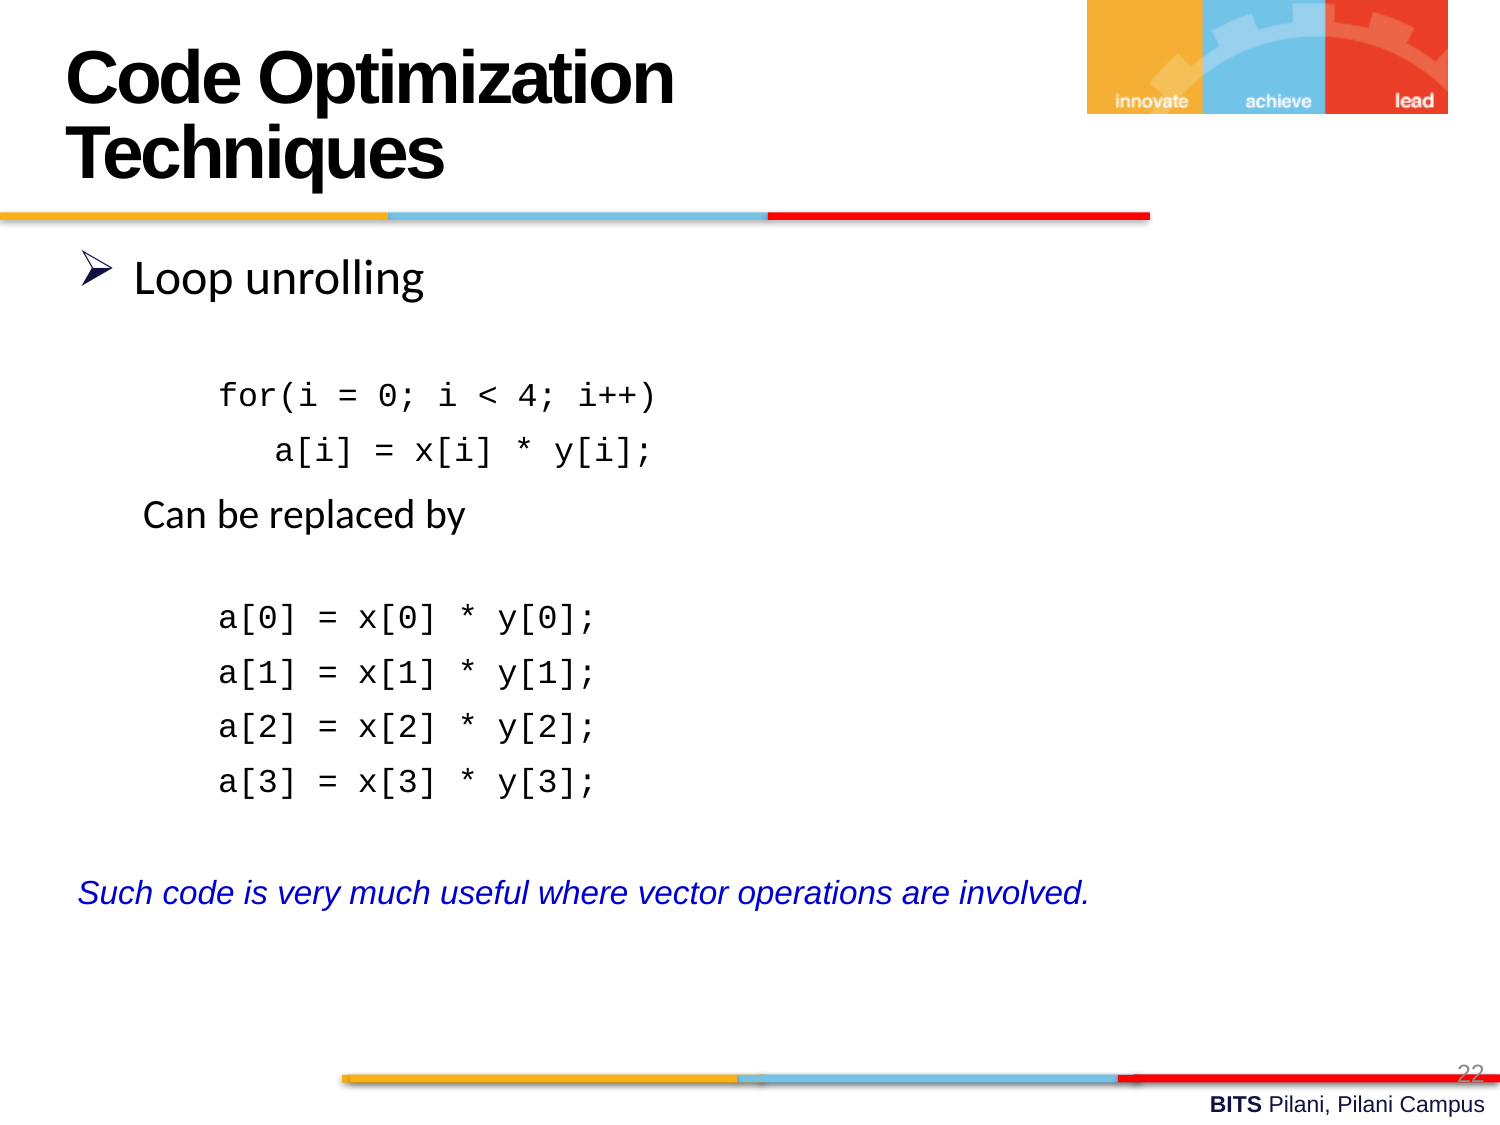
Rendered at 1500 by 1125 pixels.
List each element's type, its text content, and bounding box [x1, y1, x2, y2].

list Loop unrolling for(i = 0; i < 4; i++) a[i] = x[i] * y[i]; Can be replaced by a[0] = x[0] * y[0]; a[1] = x[1] * y[1]; a[2] = x[2] * y[2]; a[3] = x[3] * y[3]; Such code is very much useful where vector operations are involved. [62, 224, 1451, 1063]
slide_number 22 [1149, 1042, 1500, 1103]
list Code Optimization Techniques [49, 24, 1088, 213]
picture [1087, 0, 1448, 114]
